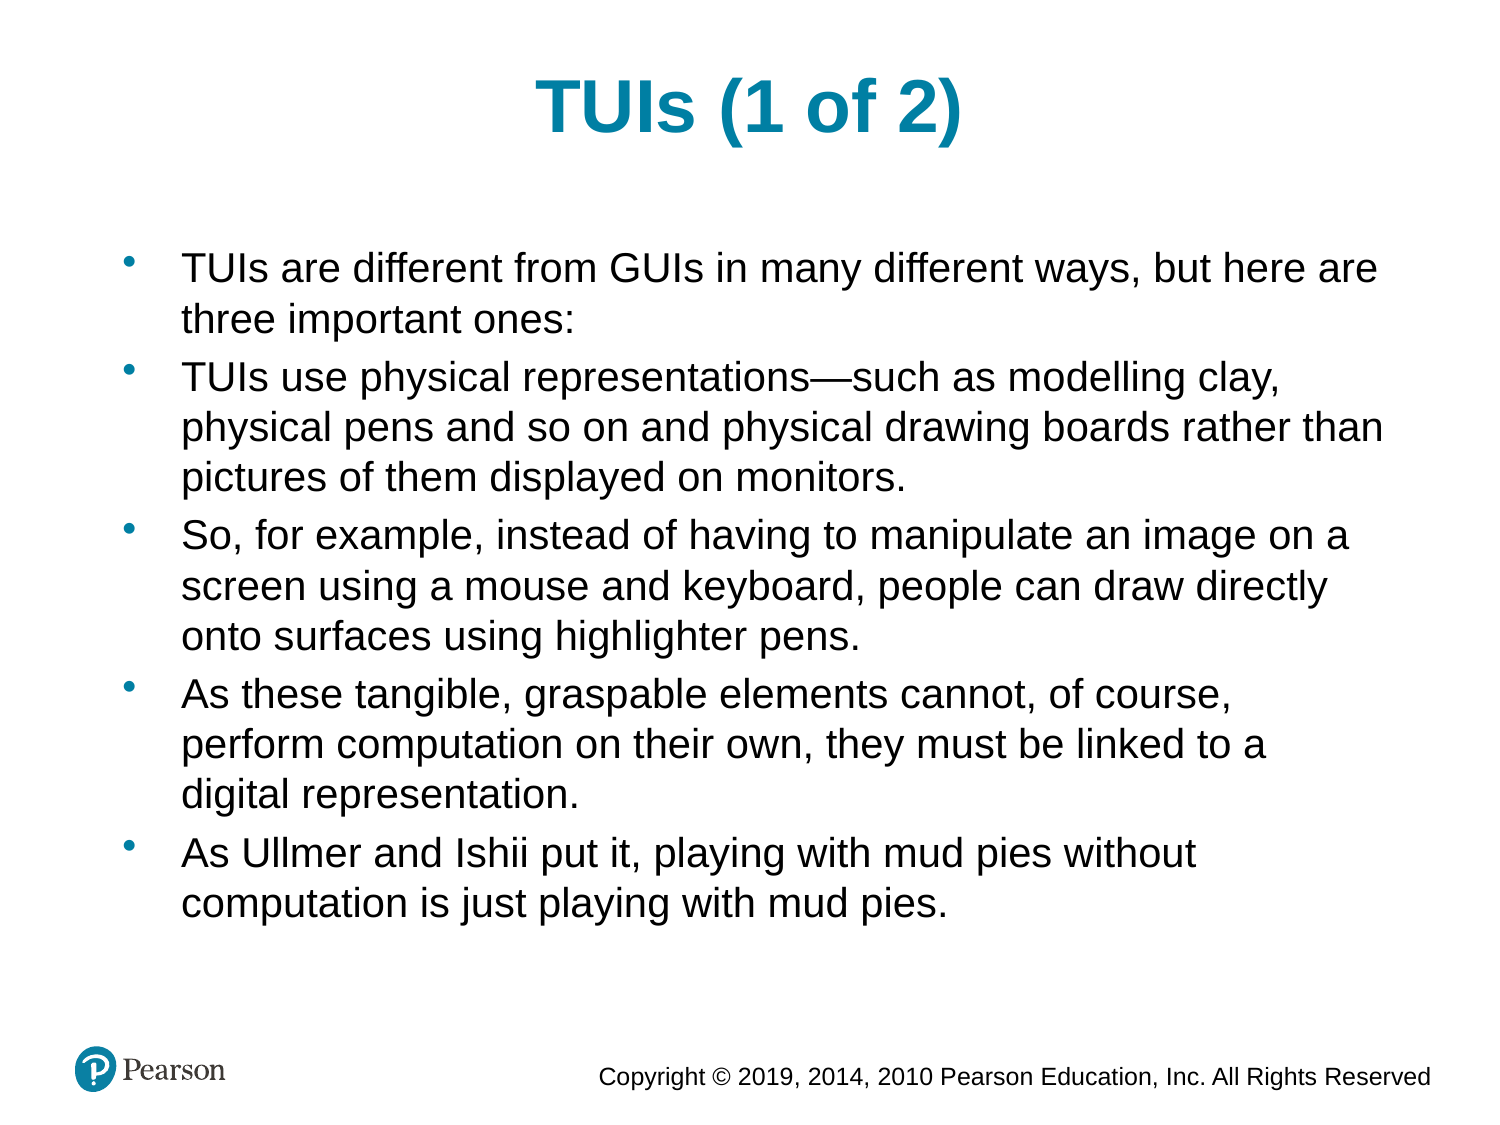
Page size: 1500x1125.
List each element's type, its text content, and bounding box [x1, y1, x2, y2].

list TUIs are different from GUIs in many different ways, but here are three important ones: TUIs use physical representations—such as modelling clay, physical pens and so on and physical drawing boards rather than pictures of them displayed on monitors. So, for example, instead of having to manipulate an image on a screen using a mouse and keyboard, people can draw directly onto surfaces using highlighter pens. As these tangible, graspable elements cannot, of course, perform computation on their own, they must be linked to a digital representation. As Ullmer and Ishii put it, playing with mud pies without computation is just playing with mud pies. [107, 233, 1402, 948]
title TUIs (1 of 2) [103, 49, 1397, 156]
